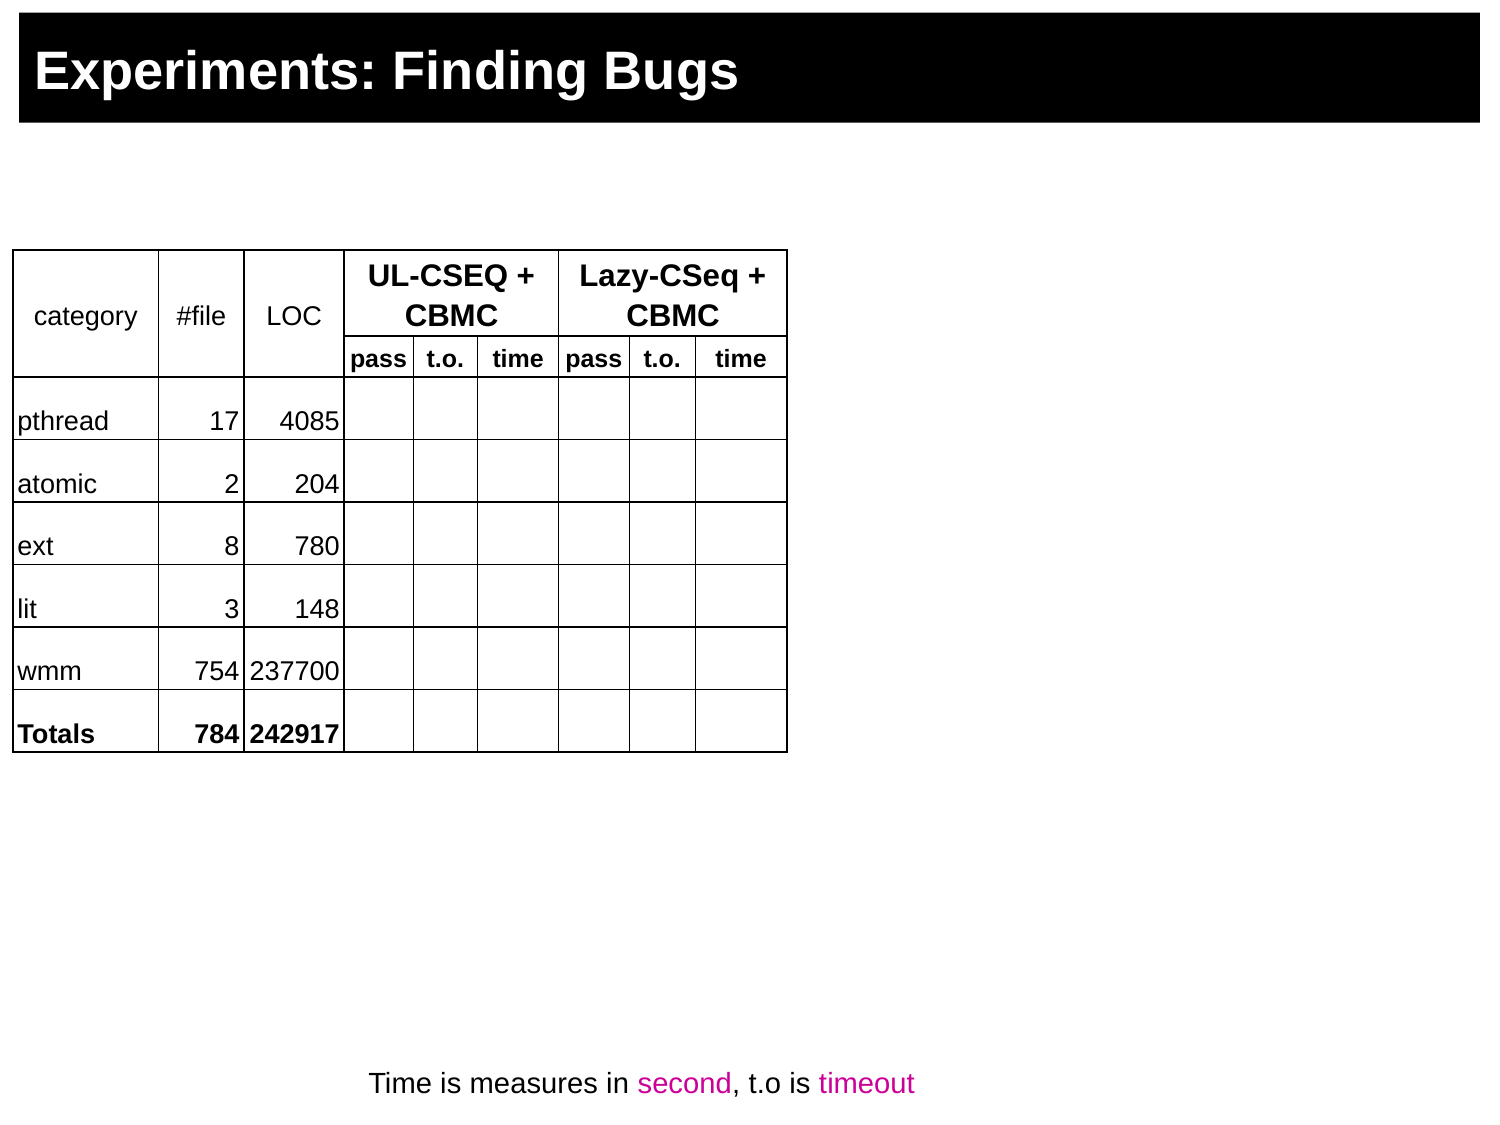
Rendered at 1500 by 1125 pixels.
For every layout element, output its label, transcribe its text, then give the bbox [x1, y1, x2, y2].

title Experiments: Finding Bugs [19, 12, 1480, 123]
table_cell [696, 565, 786, 626]
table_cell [345, 440, 413, 501]
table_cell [630, 440, 695, 501]
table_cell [696, 503, 786, 564]
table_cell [414, 378, 477, 439]
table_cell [559, 337, 629, 376]
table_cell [245, 503, 343, 564]
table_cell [345, 565, 413, 626]
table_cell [696, 337, 786, 376]
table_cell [14, 690, 158, 751]
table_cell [245, 565, 343, 626]
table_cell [414, 503, 477, 564]
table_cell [14, 503, 158, 564]
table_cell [159, 628, 243, 689]
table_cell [696, 440, 786, 501]
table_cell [630, 503, 695, 564]
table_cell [14, 378, 158, 439]
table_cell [159, 690, 243, 751]
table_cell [559, 565, 629, 626]
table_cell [478, 565, 558, 626]
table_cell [245, 690, 343, 751]
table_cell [630, 628, 695, 689]
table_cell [414, 440, 477, 501]
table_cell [559, 440, 629, 501]
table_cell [478, 378, 558, 439]
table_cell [14, 565, 158, 626]
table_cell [696, 690, 786, 751]
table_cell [414, 337, 477, 376]
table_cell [159, 565, 243, 626]
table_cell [630, 565, 695, 626]
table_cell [630, 690, 695, 751]
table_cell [245, 628, 343, 689]
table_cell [696, 628, 786, 689]
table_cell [559, 503, 629, 564]
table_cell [414, 690, 477, 751]
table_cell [414, 565, 477, 626]
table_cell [159, 440, 243, 501]
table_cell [478, 337, 558, 376]
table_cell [559, 378, 629, 439]
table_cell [630, 337, 695, 376]
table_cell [159, 503, 243, 564]
table_header Lazy-CSeq + CBMC [559, 251, 786, 335]
table_header UL-CSEQ + CBMC [345, 251, 558, 335]
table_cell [345, 628, 413, 689]
table_header category [14, 251, 158, 376]
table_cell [345, 337, 413, 376]
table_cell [14, 440, 158, 501]
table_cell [630, 378, 695, 439]
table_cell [559, 628, 629, 689]
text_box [353, 1049, 1188, 1116]
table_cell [559, 690, 629, 751]
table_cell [245, 440, 343, 501]
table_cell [345, 378, 413, 439]
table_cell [345, 690, 413, 751]
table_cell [478, 628, 558, 689]
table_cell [478, 503, 558, 564]
table_header LOC [245, 251, 343, 376]
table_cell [478, 440, 558, 501]
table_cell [159, 378, 243, 439]
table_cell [345, 503, 413, 564]
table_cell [478, 690, 558, 751]
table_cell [14, 628, 158, 689]
table_header #file [159, 251, 243, 376]
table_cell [414, 628, 477, 689]
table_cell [245, 378, 343, 439]
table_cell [696, 378, 786, 439]
